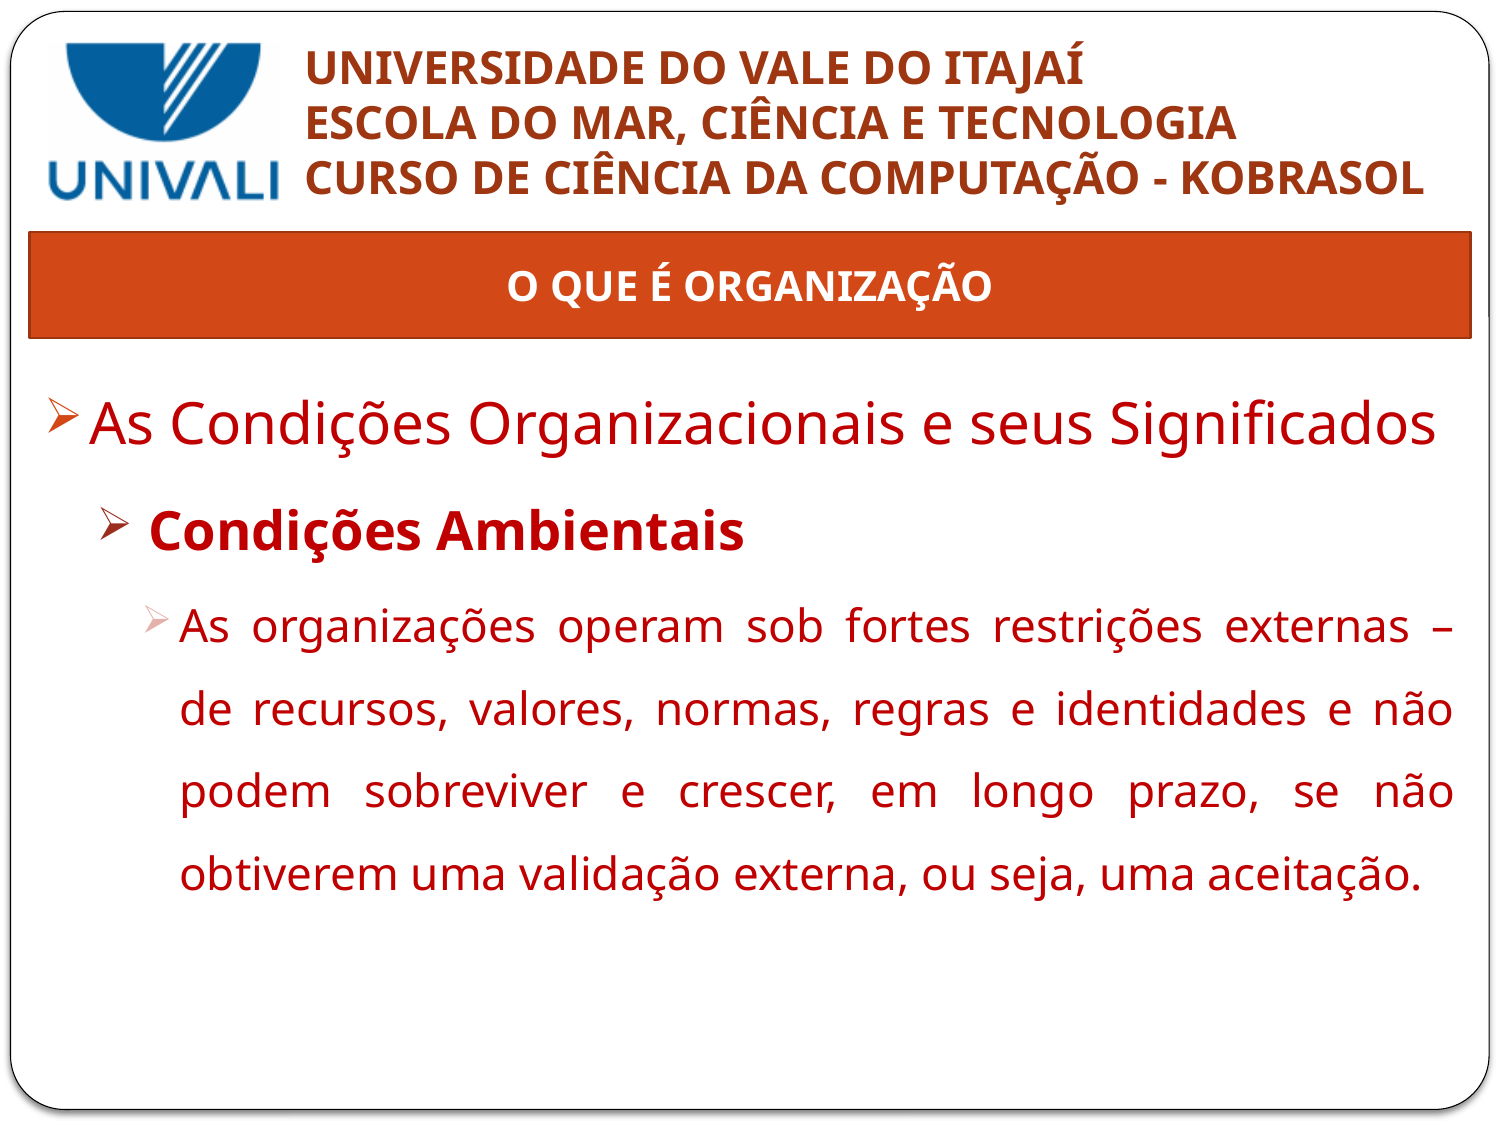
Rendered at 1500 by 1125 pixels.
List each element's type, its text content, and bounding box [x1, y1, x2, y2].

picture [29, 30, 294, 216]
text_box UNIVERSIDADE DO VALE DO ITAJAÍ ESCOLA DO MAR, CIÊNCIA E TECNOLOGIA CURSO DE CIÊNCIA DA COMPUTAÇÃO - KOBRASOL [296, 30, 1500, 211]
list As Condições Organizacionais e seus Significados Condições Ambientais As organizações operam sob fortes restrições externas – de recursos, valores, normas, regras e identidades e não podem sobreviver e crescer, em longo prazo, se não obtiverem uma validação externa, ou seja, uma aceitação. [29, 344, 1471, 1094]
text_box O QUE É ORGANIZAÇÃO [28, 231, 1472, 339]
